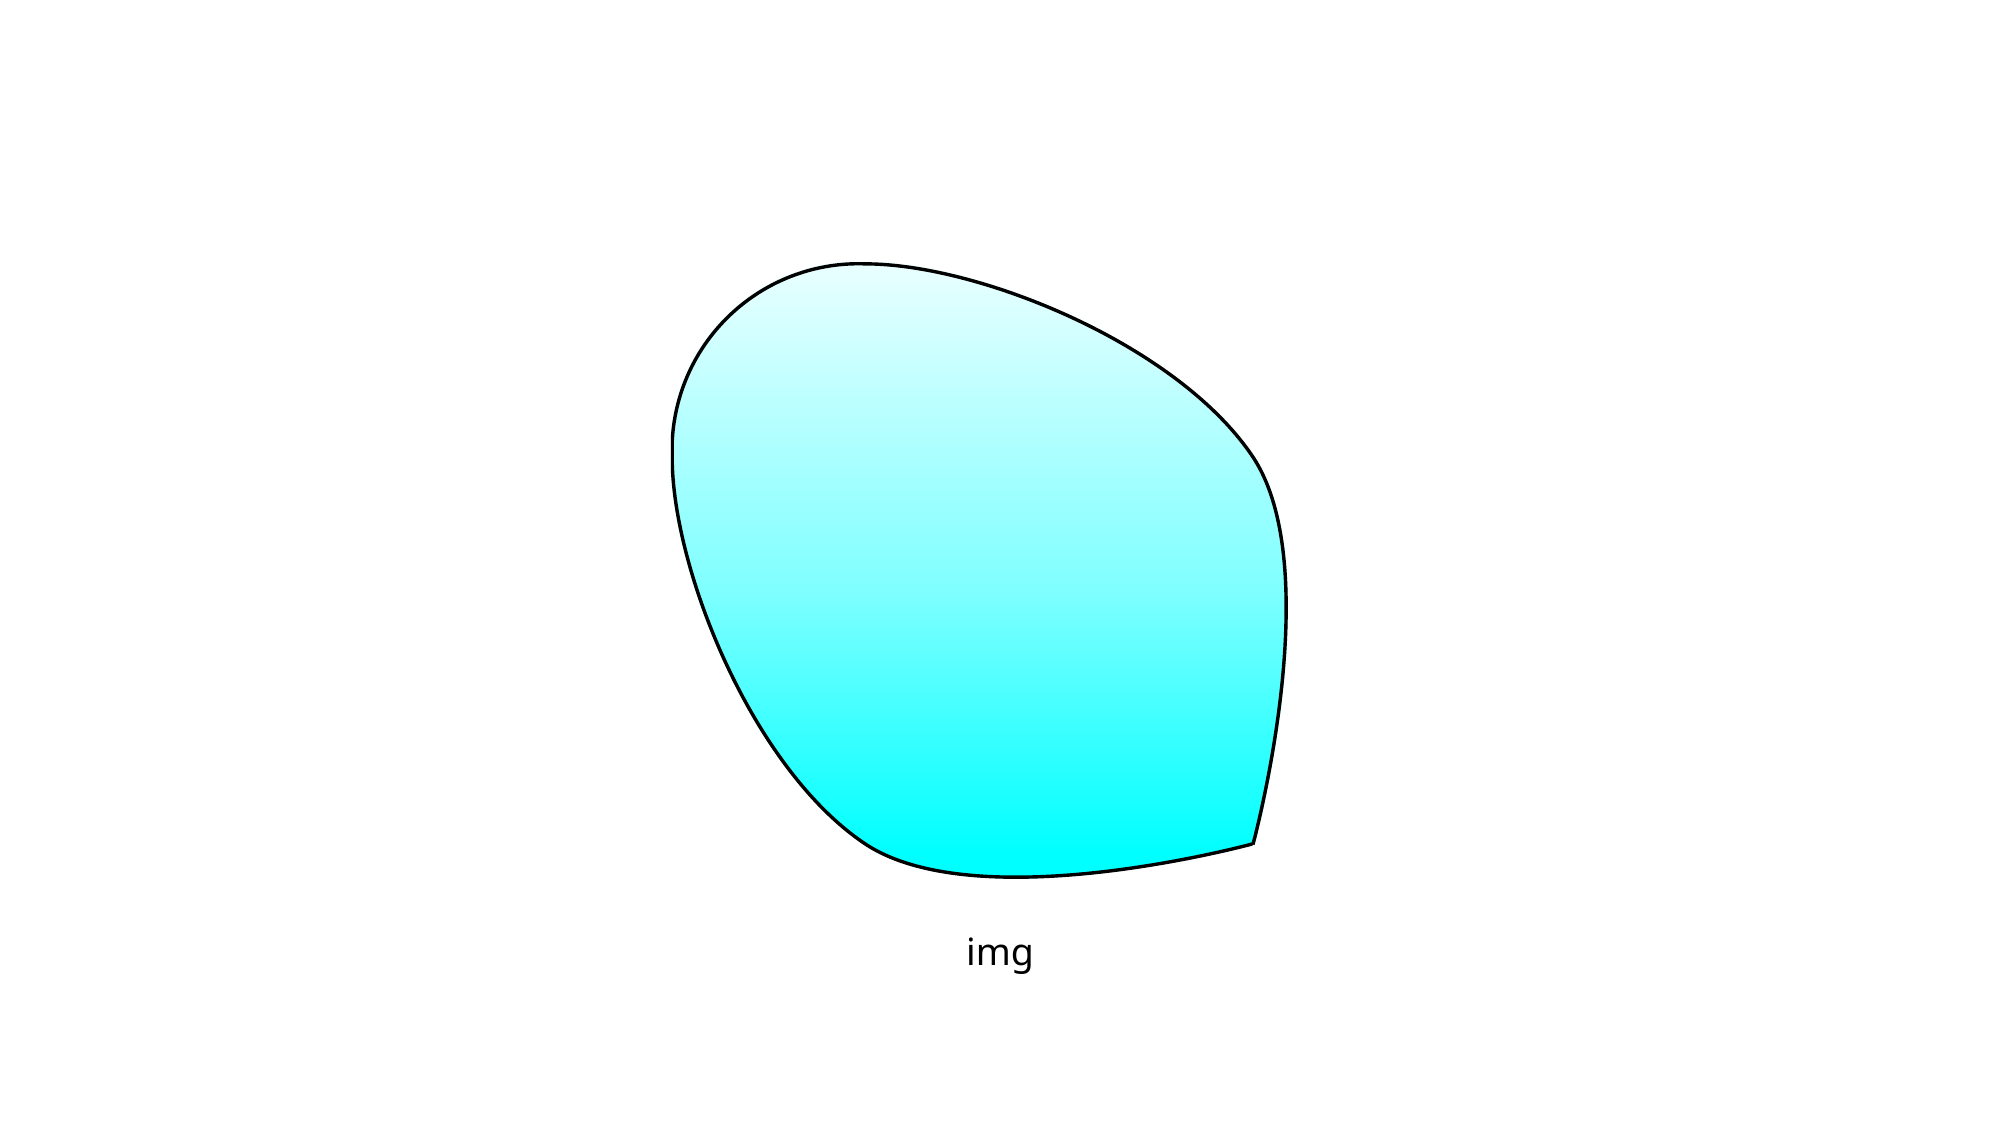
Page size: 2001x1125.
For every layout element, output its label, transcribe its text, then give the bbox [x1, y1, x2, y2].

text_box img [324, 920, 1675, 1005]
picture [670, 262, 1330, 921]
